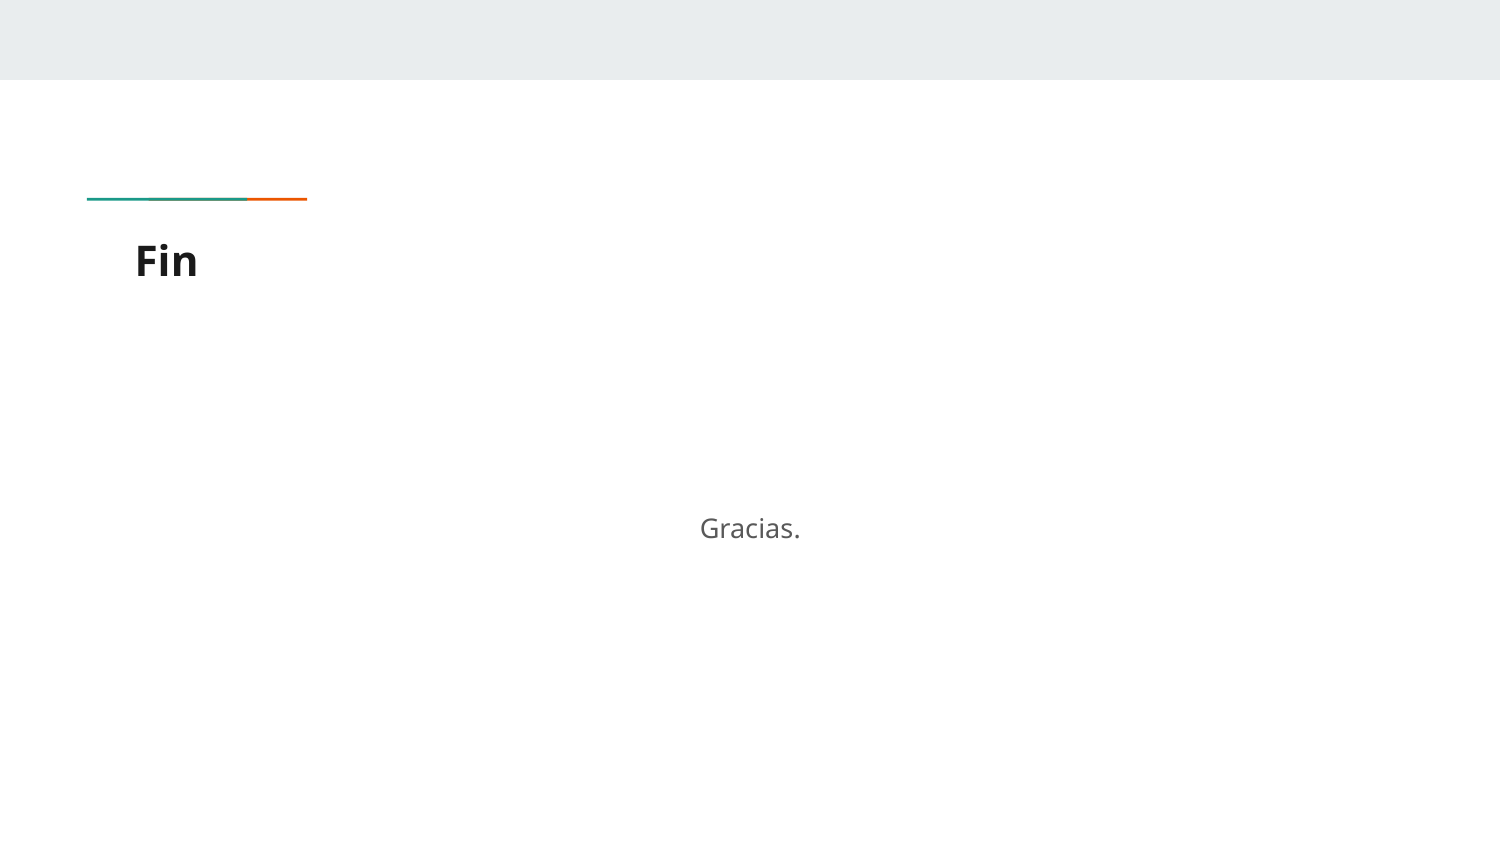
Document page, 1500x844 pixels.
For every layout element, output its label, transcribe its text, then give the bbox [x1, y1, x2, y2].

list Gracias. [119, 340, 1381, 712]
title Fin [119, 216, 1381, 305]
